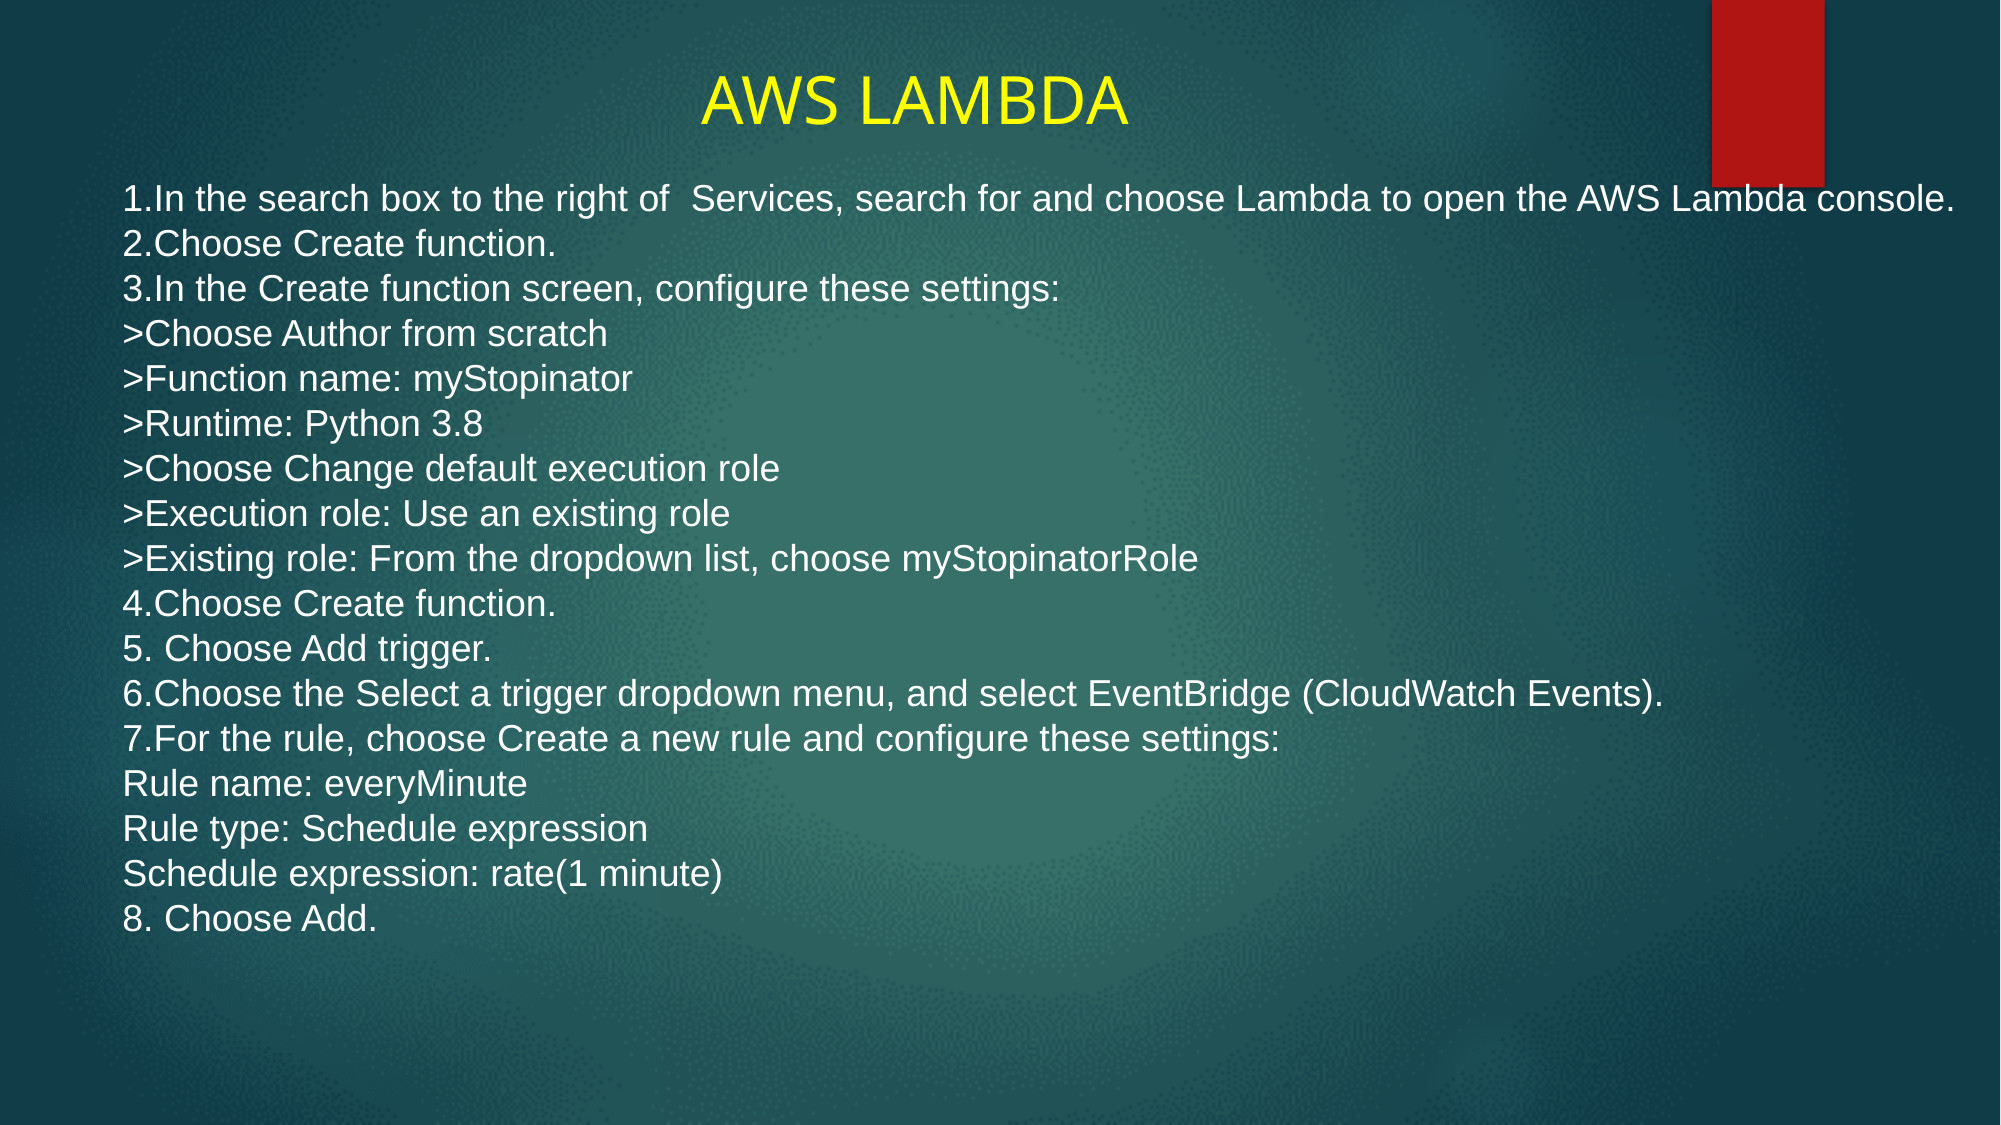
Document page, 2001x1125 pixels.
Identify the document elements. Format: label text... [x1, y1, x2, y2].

text_box AWS LAMBDA [686, 50, 2000, 146]
picture [0, 0, 2001, 1125]
text_box 1.In the search box to the right of Services, search for and choose Lambda to open the AWS Lambda console. 2.Choose Create function. 3.In the Create function screen, configure these settings: >Choose Author from scratch >Function name: myStopinator >Runtime: Python 3.8 >Choose Change default execution role >Execution role: Use an existing role >Existing role: From the dropdown list, choose myStopinatorRole 4.Choose Create function. 5. Choose Add trigger. 6.Choose the Select a trigger dropdown menu, and select EventBridge (CloudWatch Events). 7.For the rule, choose Create a new rule and configure these settings: Rule name: everyMinute Rule type: Schedule expression Schedule expression: rate(1 minute) 8. Choose Add. [107, 166, 2000, 971]
